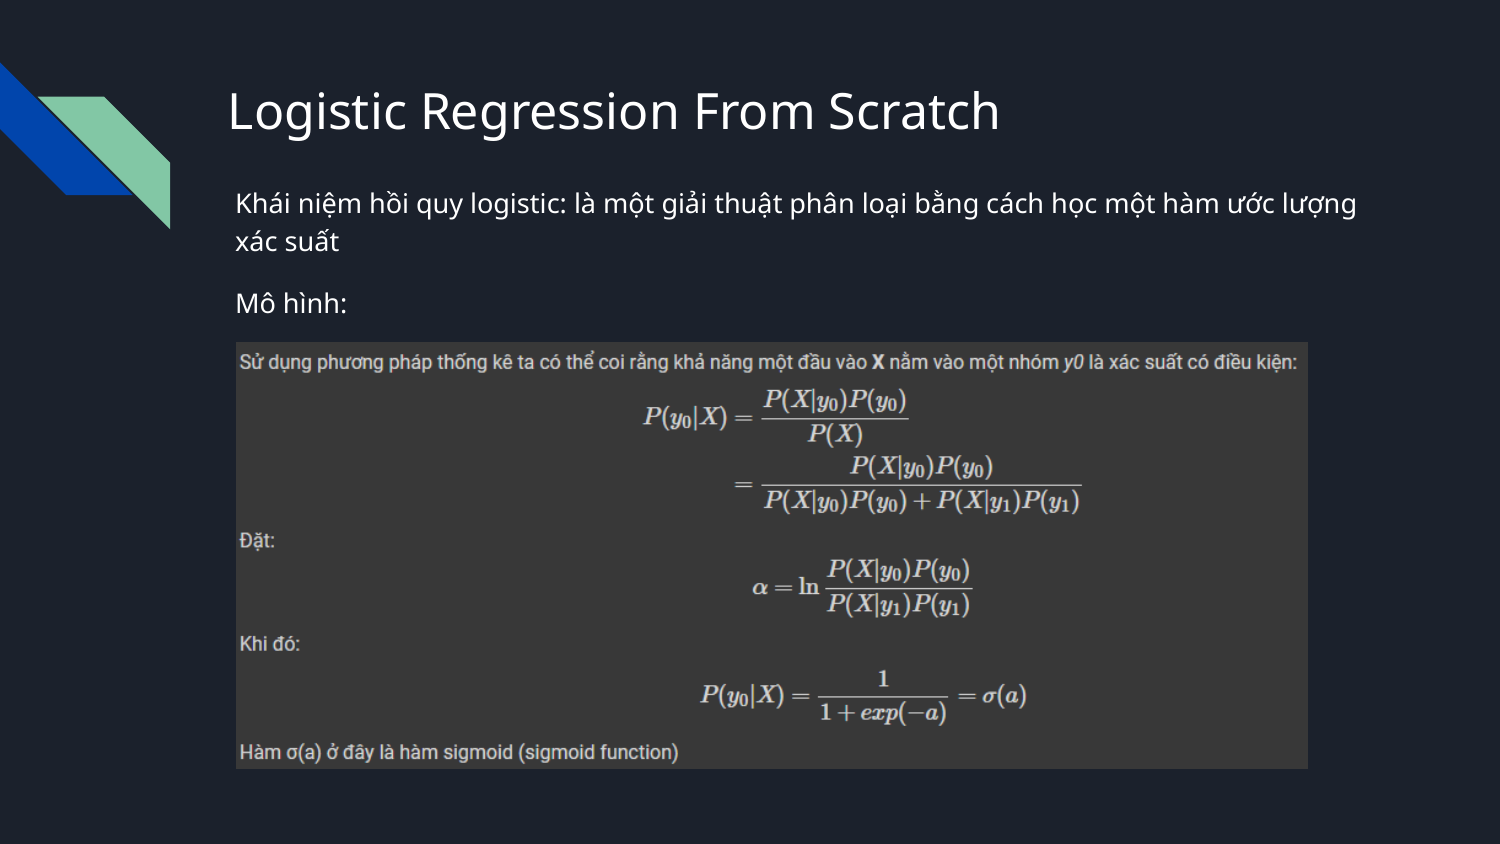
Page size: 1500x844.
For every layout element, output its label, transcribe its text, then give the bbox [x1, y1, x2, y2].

list Khái niệm hồi quy logistic: là một giải thuật phân loại bằng cách học một hàm ước lượng xác suất Mô hình: [220, 167, 1375, 398]
title Logistic Regression From Scratch [212, 64, 1368, 215]
picture [235, 342, 1308, 769]
